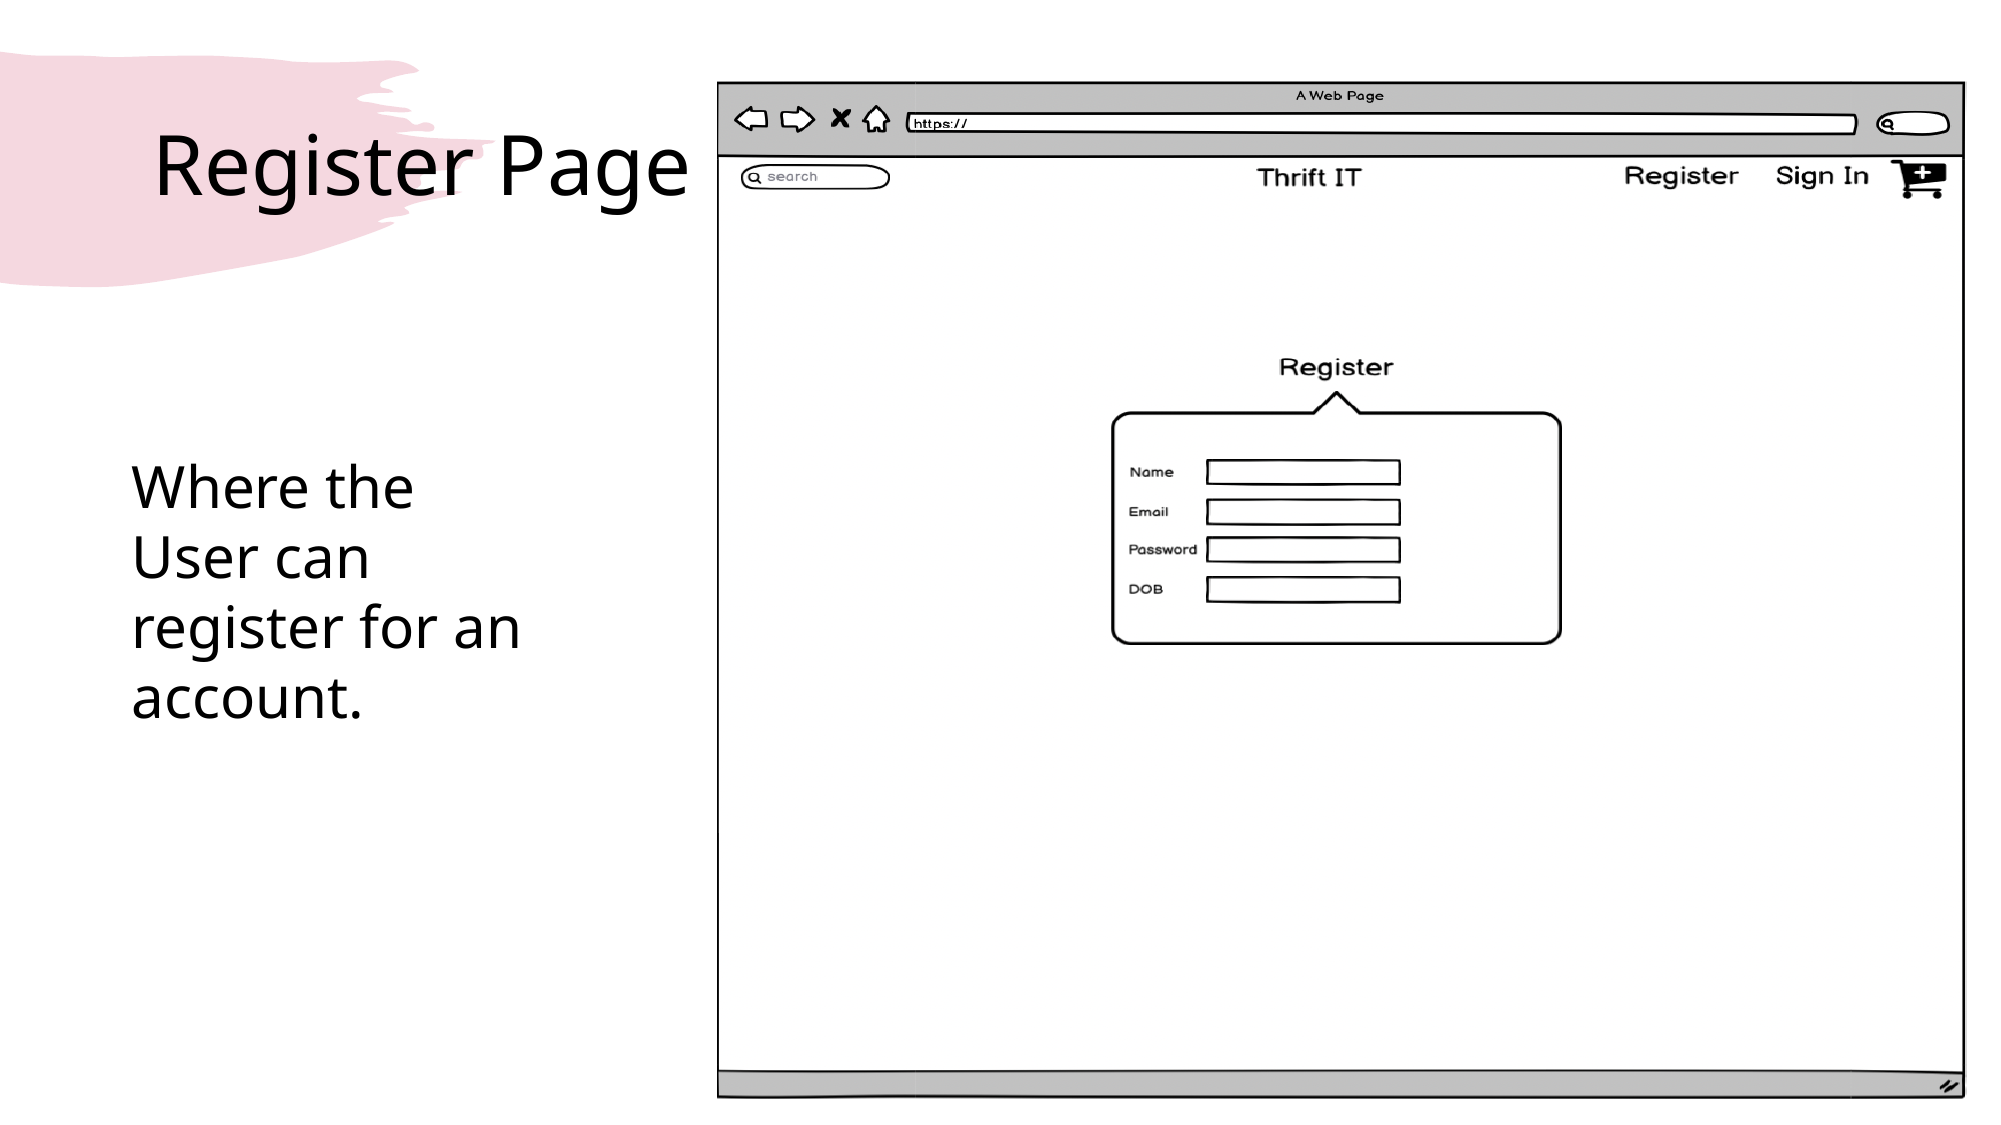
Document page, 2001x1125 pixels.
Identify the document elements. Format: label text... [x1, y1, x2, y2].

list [717, 81, 1967, 1101]
title Register Page [137, 59, 1863, 278]
text_box Where the User can register for an account. [116, 442, 567, 738]
